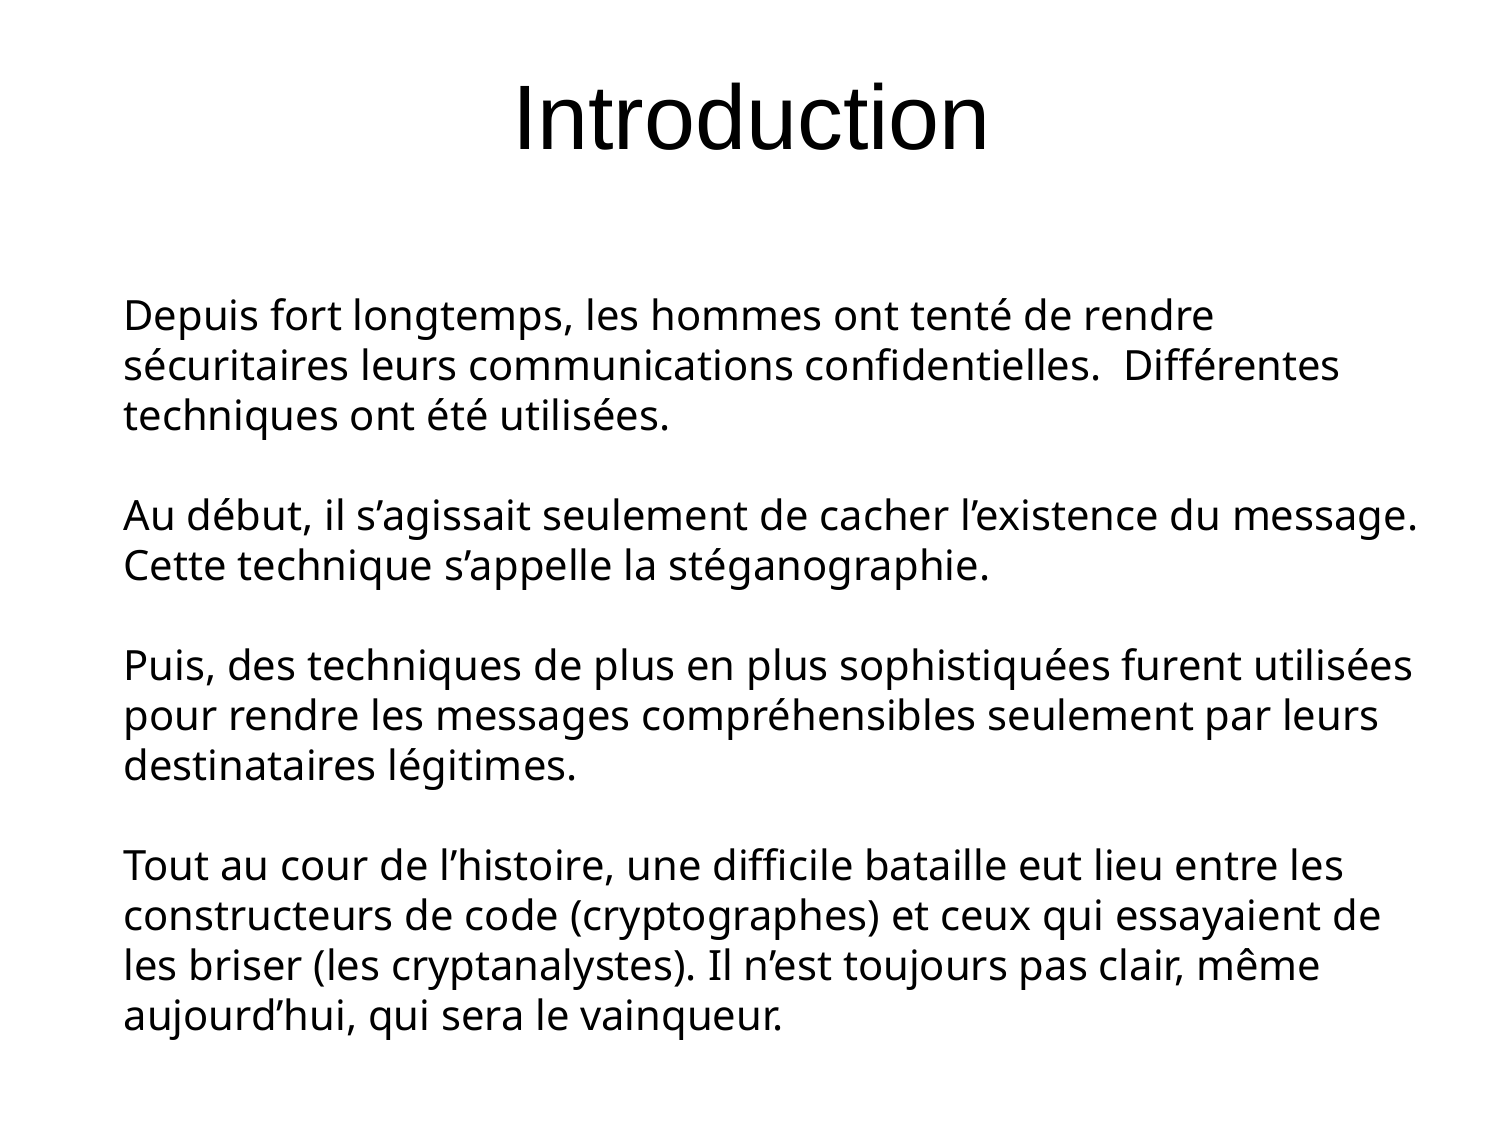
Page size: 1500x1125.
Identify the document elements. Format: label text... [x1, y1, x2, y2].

text_box Introduction [76, 0, 1427, 225]
text_box Depuis fort longtemps, les hommes ont tenté de rendre sécuritaires leurs communications confidentielles. Différentes techniques ont été utilisées. Au début, il s’agissait seulement de cacher l’existence du message. Cette technique s’appelle la stéganographie. Puis, des techniques de plus en plus sophistiquées furent utilisées pour rendre les messages compréhensibles seulement par leurs destinataires légitimes. Tout au cour de l’histoire, une difficile bataille eut lieu entre les constructeurs de code (cryptographes) et ceux qui essayaient de les briser (les cryptanalystes). Il n’est toujours pas clair, même aujourd’hui, qui sera le vainqueur. [108, 281, 1459, 1047]
